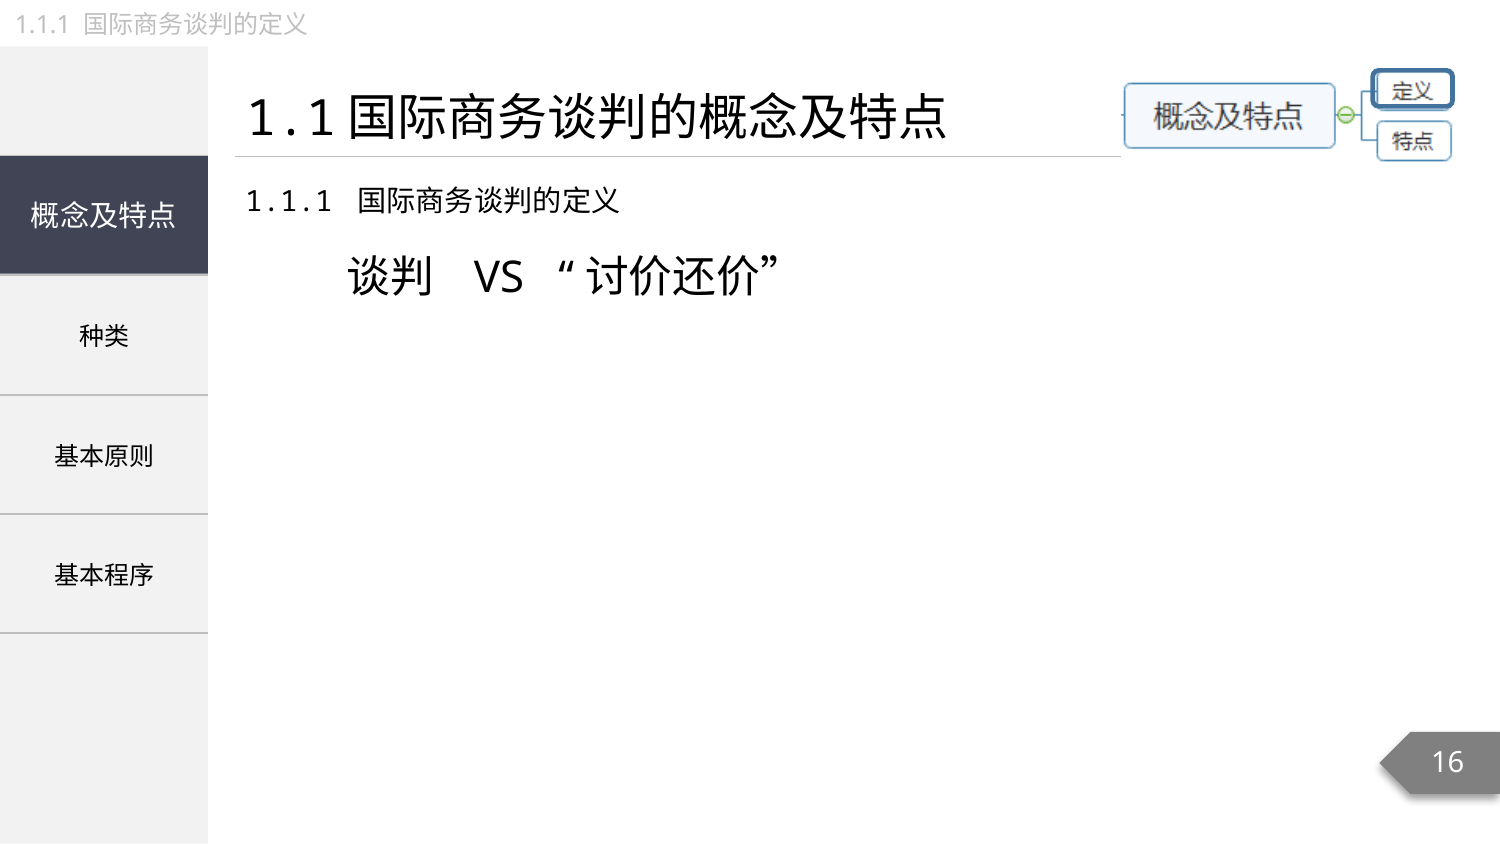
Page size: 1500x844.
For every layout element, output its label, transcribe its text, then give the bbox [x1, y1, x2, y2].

text_box 1.1.1 国际商务谈判的定义 [430, 176, 632, 223]
text_box 16 [1379, 731, 1500, 794]
picture [1121, 61, 1460, 171]
table_cell 种类 [0, 276, 208, 394]
text_box [0, 274, 209, 844]
text_box 1.1国际商务谈判的概念及特点 [234, 80, 960, 152]
text_box [0, 46, 209, 156]
text_box 1.1.1 国际商务谈判的定义 [0, 1, 480, 46]
text_box 谈判 VS “讨价还价” [335, 243, 859, 307]
table_cell 基本原则 [0, 396, 208, 513]
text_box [0, 156, 430, 274]
table_cell 基本程序 [0, 515, 208, 632]
